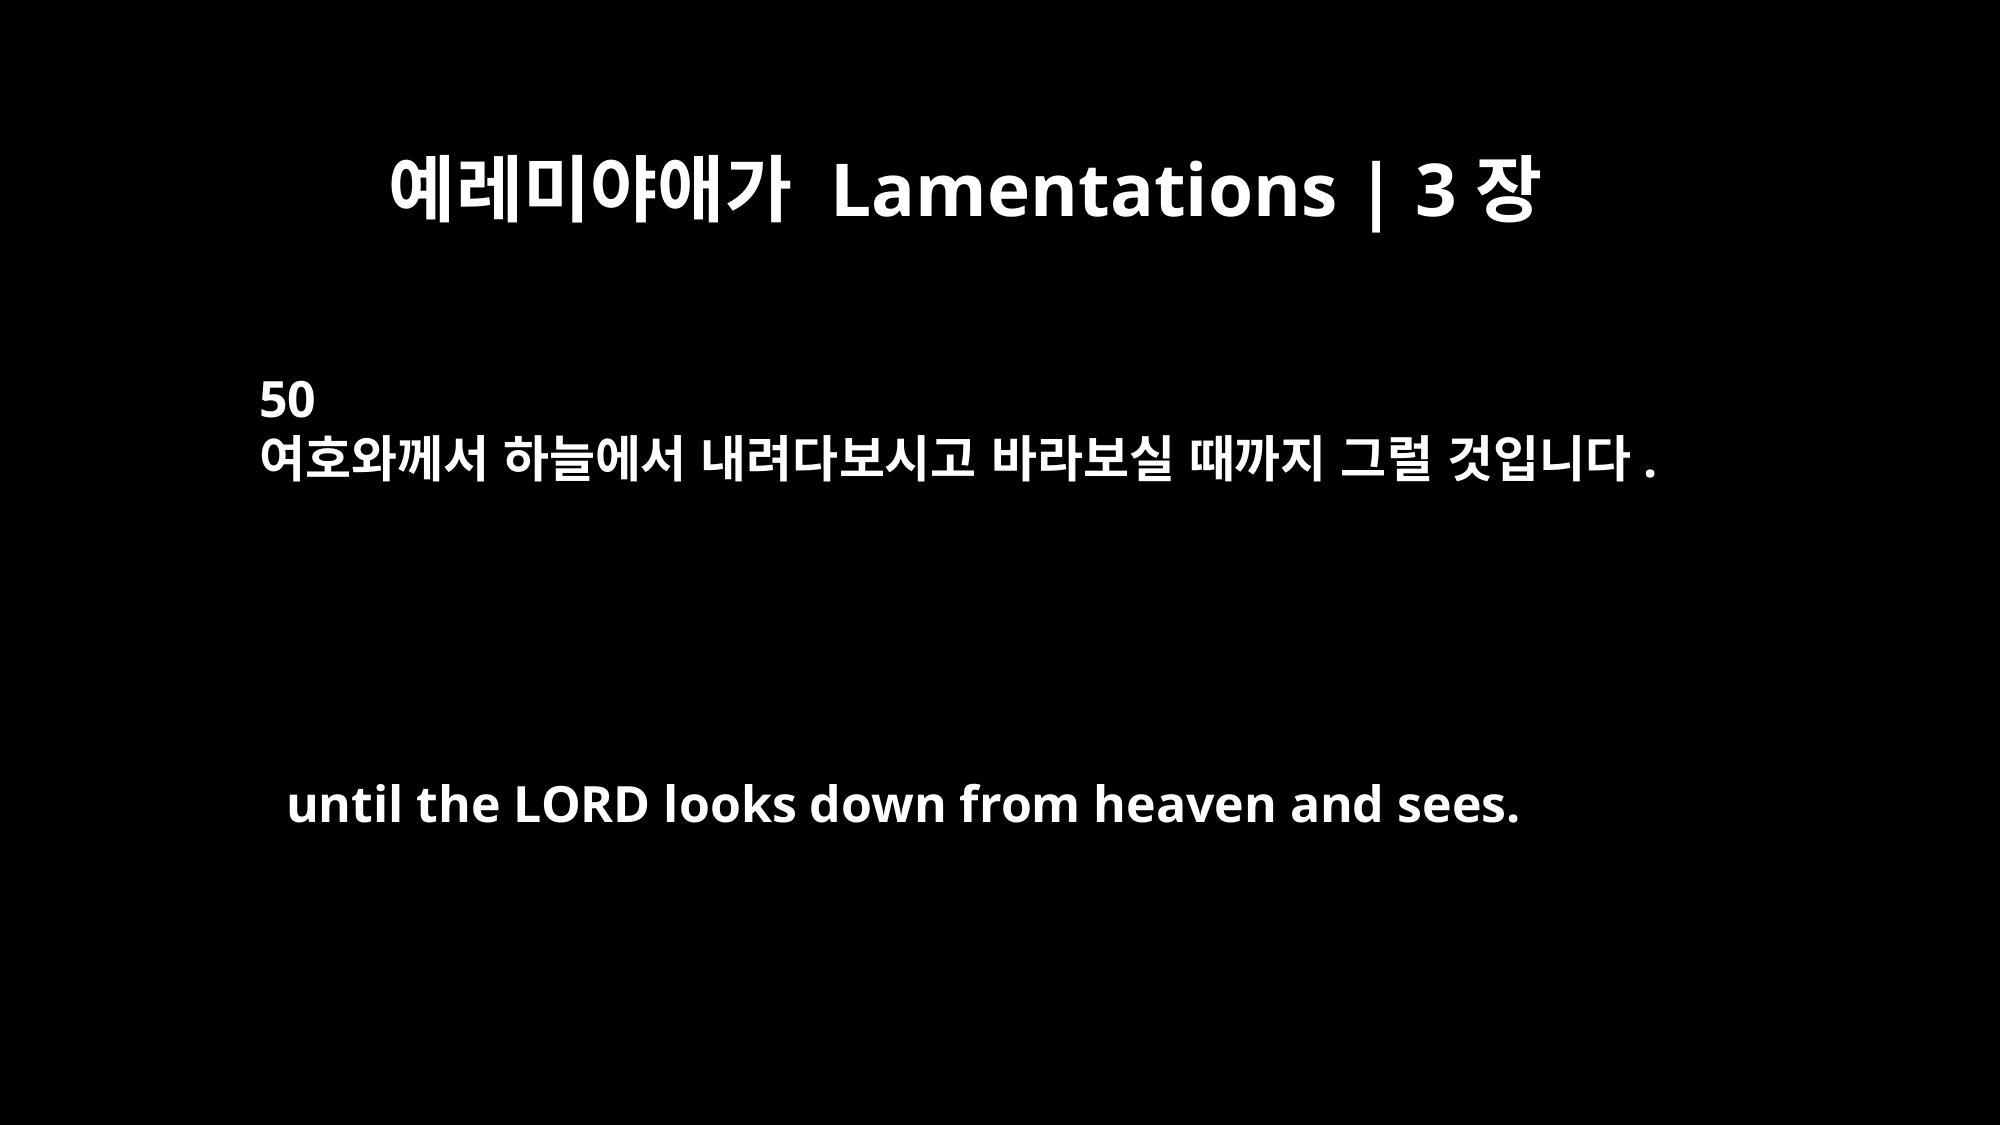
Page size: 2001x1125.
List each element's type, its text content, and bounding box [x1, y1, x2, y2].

text_box 예레미야애가 Lamentations | 3장 [374, 136, 1558, 239]
text_box 50 여호와께서 하늘에서 내려다보시고 바라보실 때까지 그럴 것입니다. [244, 359, 1673, 495]
text_box until the LORD looks down from heaven and sees. [271, 764, 1536, 840]
